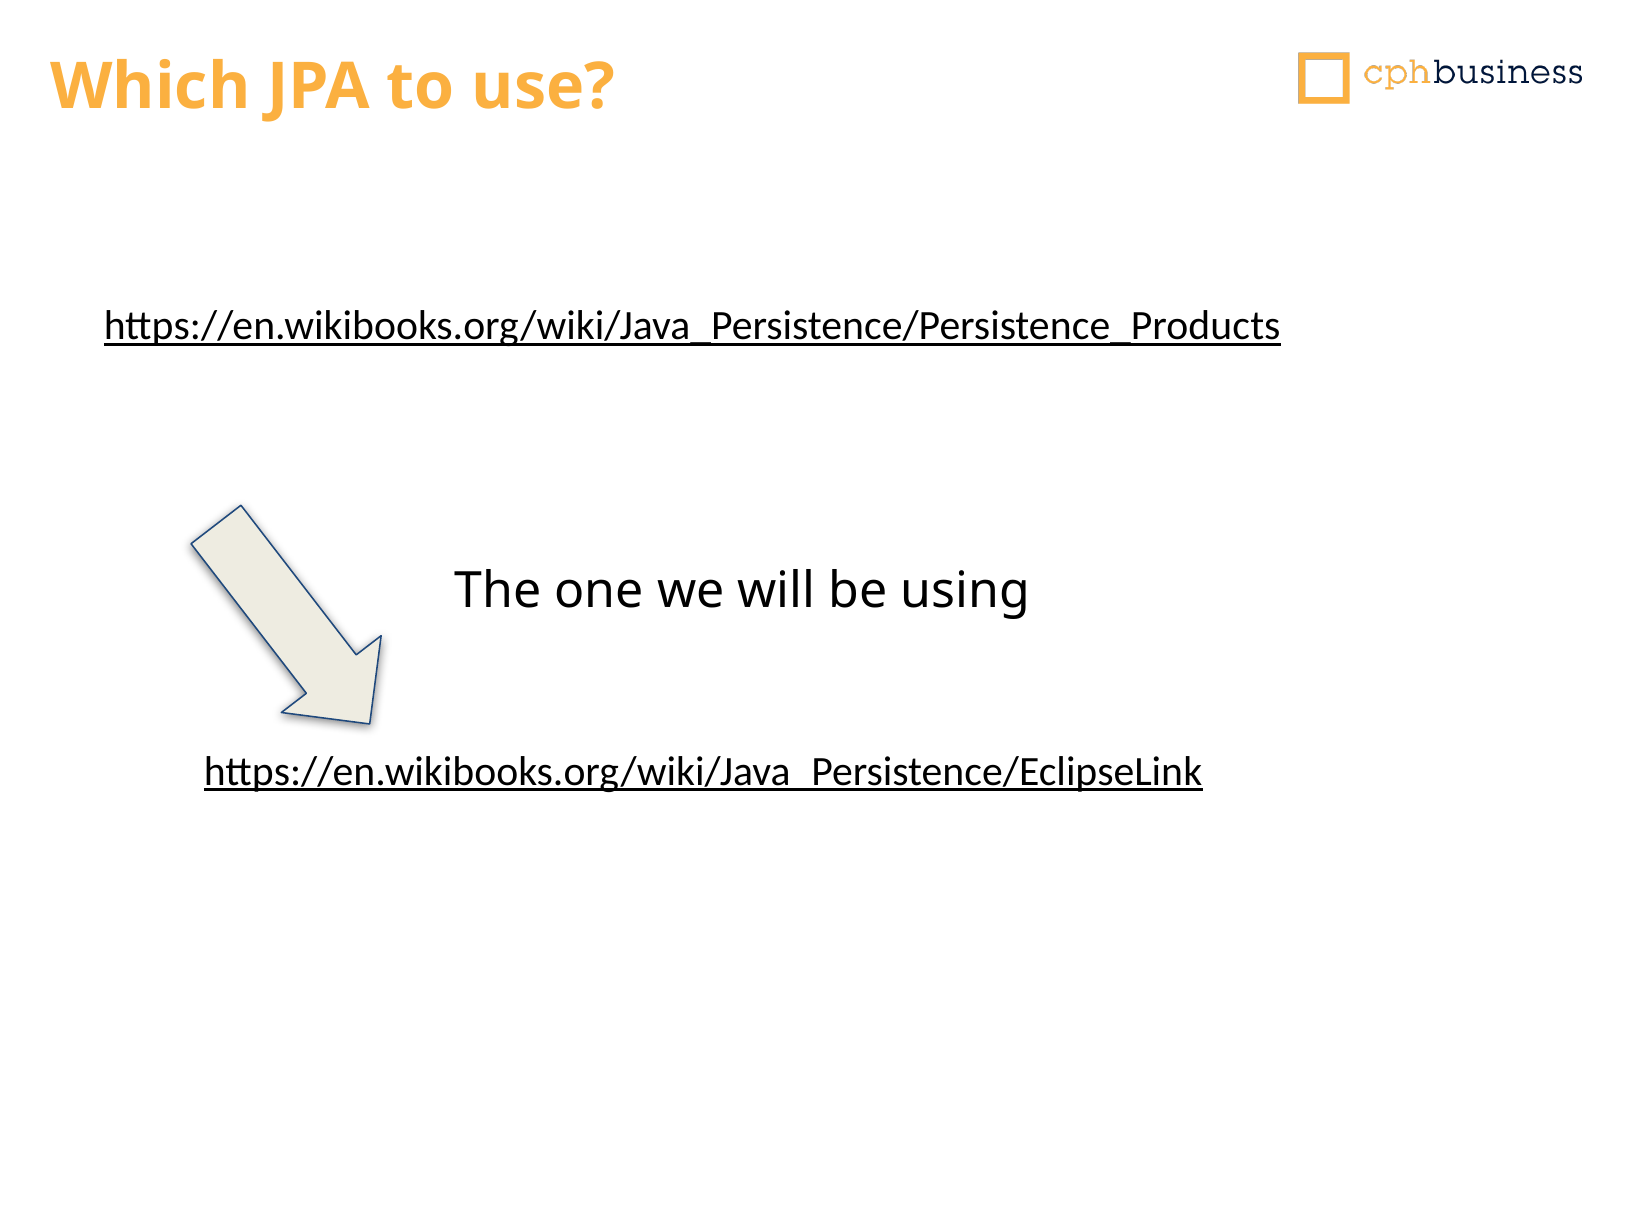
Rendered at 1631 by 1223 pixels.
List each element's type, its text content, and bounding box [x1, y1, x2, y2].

text_box https://en.wikibooks.org/wiki/Java_Persistence/EclipseLink [188, 736, 1235, 802]
text_box The one we will be using [439, 542, 1109, 633]
title Which JPA to use? [35, 35, 1340, 148]
text_box [191, 505, 382, 724]
picture [1247, 1, 1631, 155]
text_box https://en.wikibooks.org/wiki/Java_Persistence/Persistence_Products [88, 290, 1512, 357]
